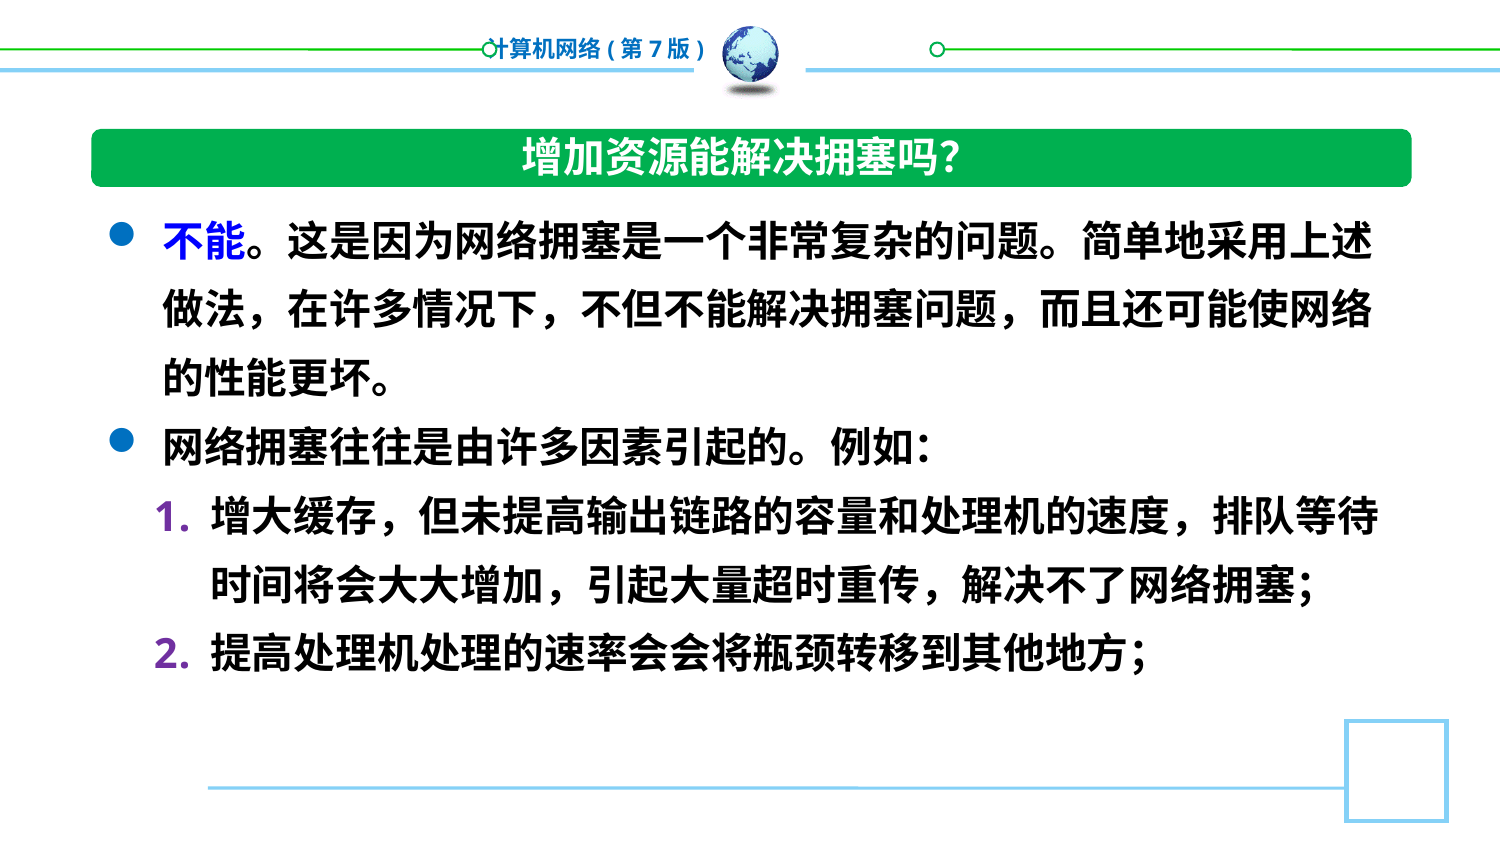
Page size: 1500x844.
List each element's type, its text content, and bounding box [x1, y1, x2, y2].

text_box 不能。这是因为网络拥塞是一个非常复杂的问题。简单地采用上述做法，在许多情况下，不但不能解决拥塞问题，而且还可能使网络的性能更坏。 网络拥塞往往是由许多因素引起的。例如： 增大缓存，但未提高输出链路的容量和处理机的速度，排队等待时间将会大大增加，引起大量超时重传，解决不了网络拥塞； 提高处理机处理的速率会会将瓶颈转移到其他地方； [91, 188, 1412, 685]
text_box [91, 128, 506, 187]
picture [720, 24, 780, 100]
text_box 增加资源能解决拥塞吗？ [506, 123, 997, 188]
text_box [997, 128, 1412, 187]
